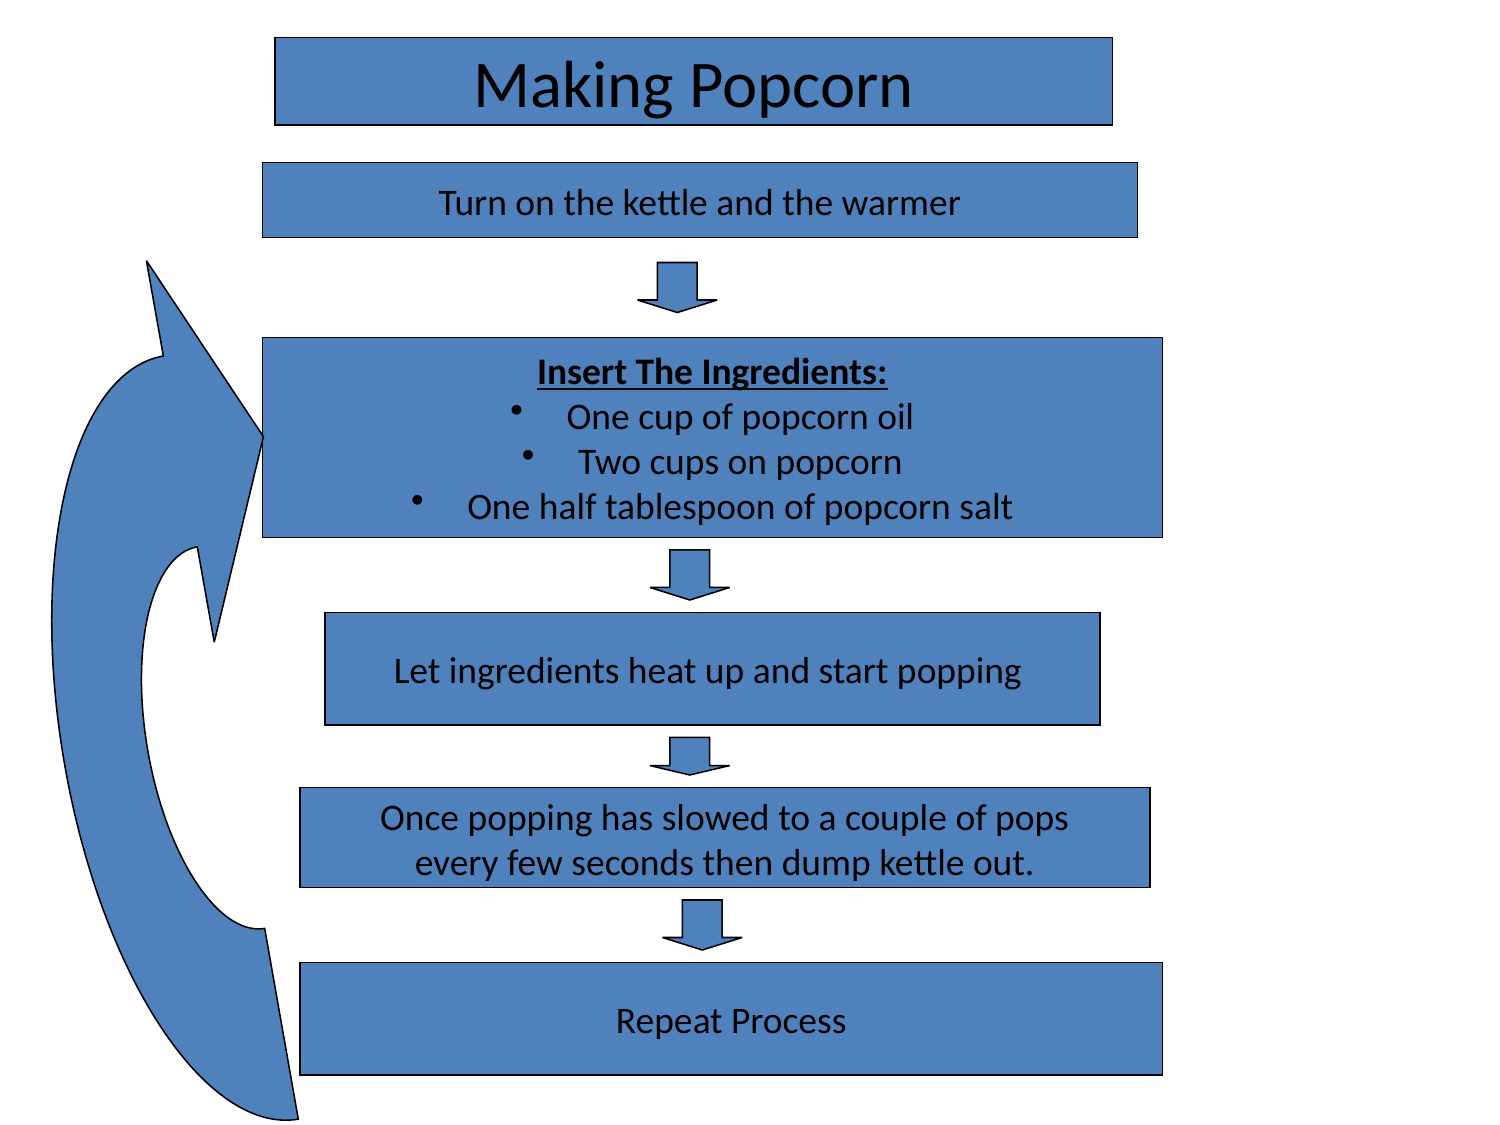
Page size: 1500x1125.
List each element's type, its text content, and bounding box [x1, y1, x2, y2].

text_box [662, 900, 743, 951]
text_box Let ingredients heat up and start popping [324, 612, 1100, 726]
text_box [51, 260, 299, 1121]
text_box Insert The Ingredients: One cup of popcorn oil Two cups on popcorn One half tablespoon of popcorn salt [262, 337, 1163, 538]
text_box Turn on the kettle and the warmer [262, 162, 1138, 238]
text_box [650, 549, 730, 601]
text_box Making Popcorn [274, 37, 1113, 125]
text_box [637, 262, 718, 313]
text_box Once popping has slowed to a couple of pops every few seconds then dump kettle out. [300, 787, 1150, 888]
text_box [650, 737, 730, 775]
text_box Repeat Process [300, 962, 1163, 1075]
